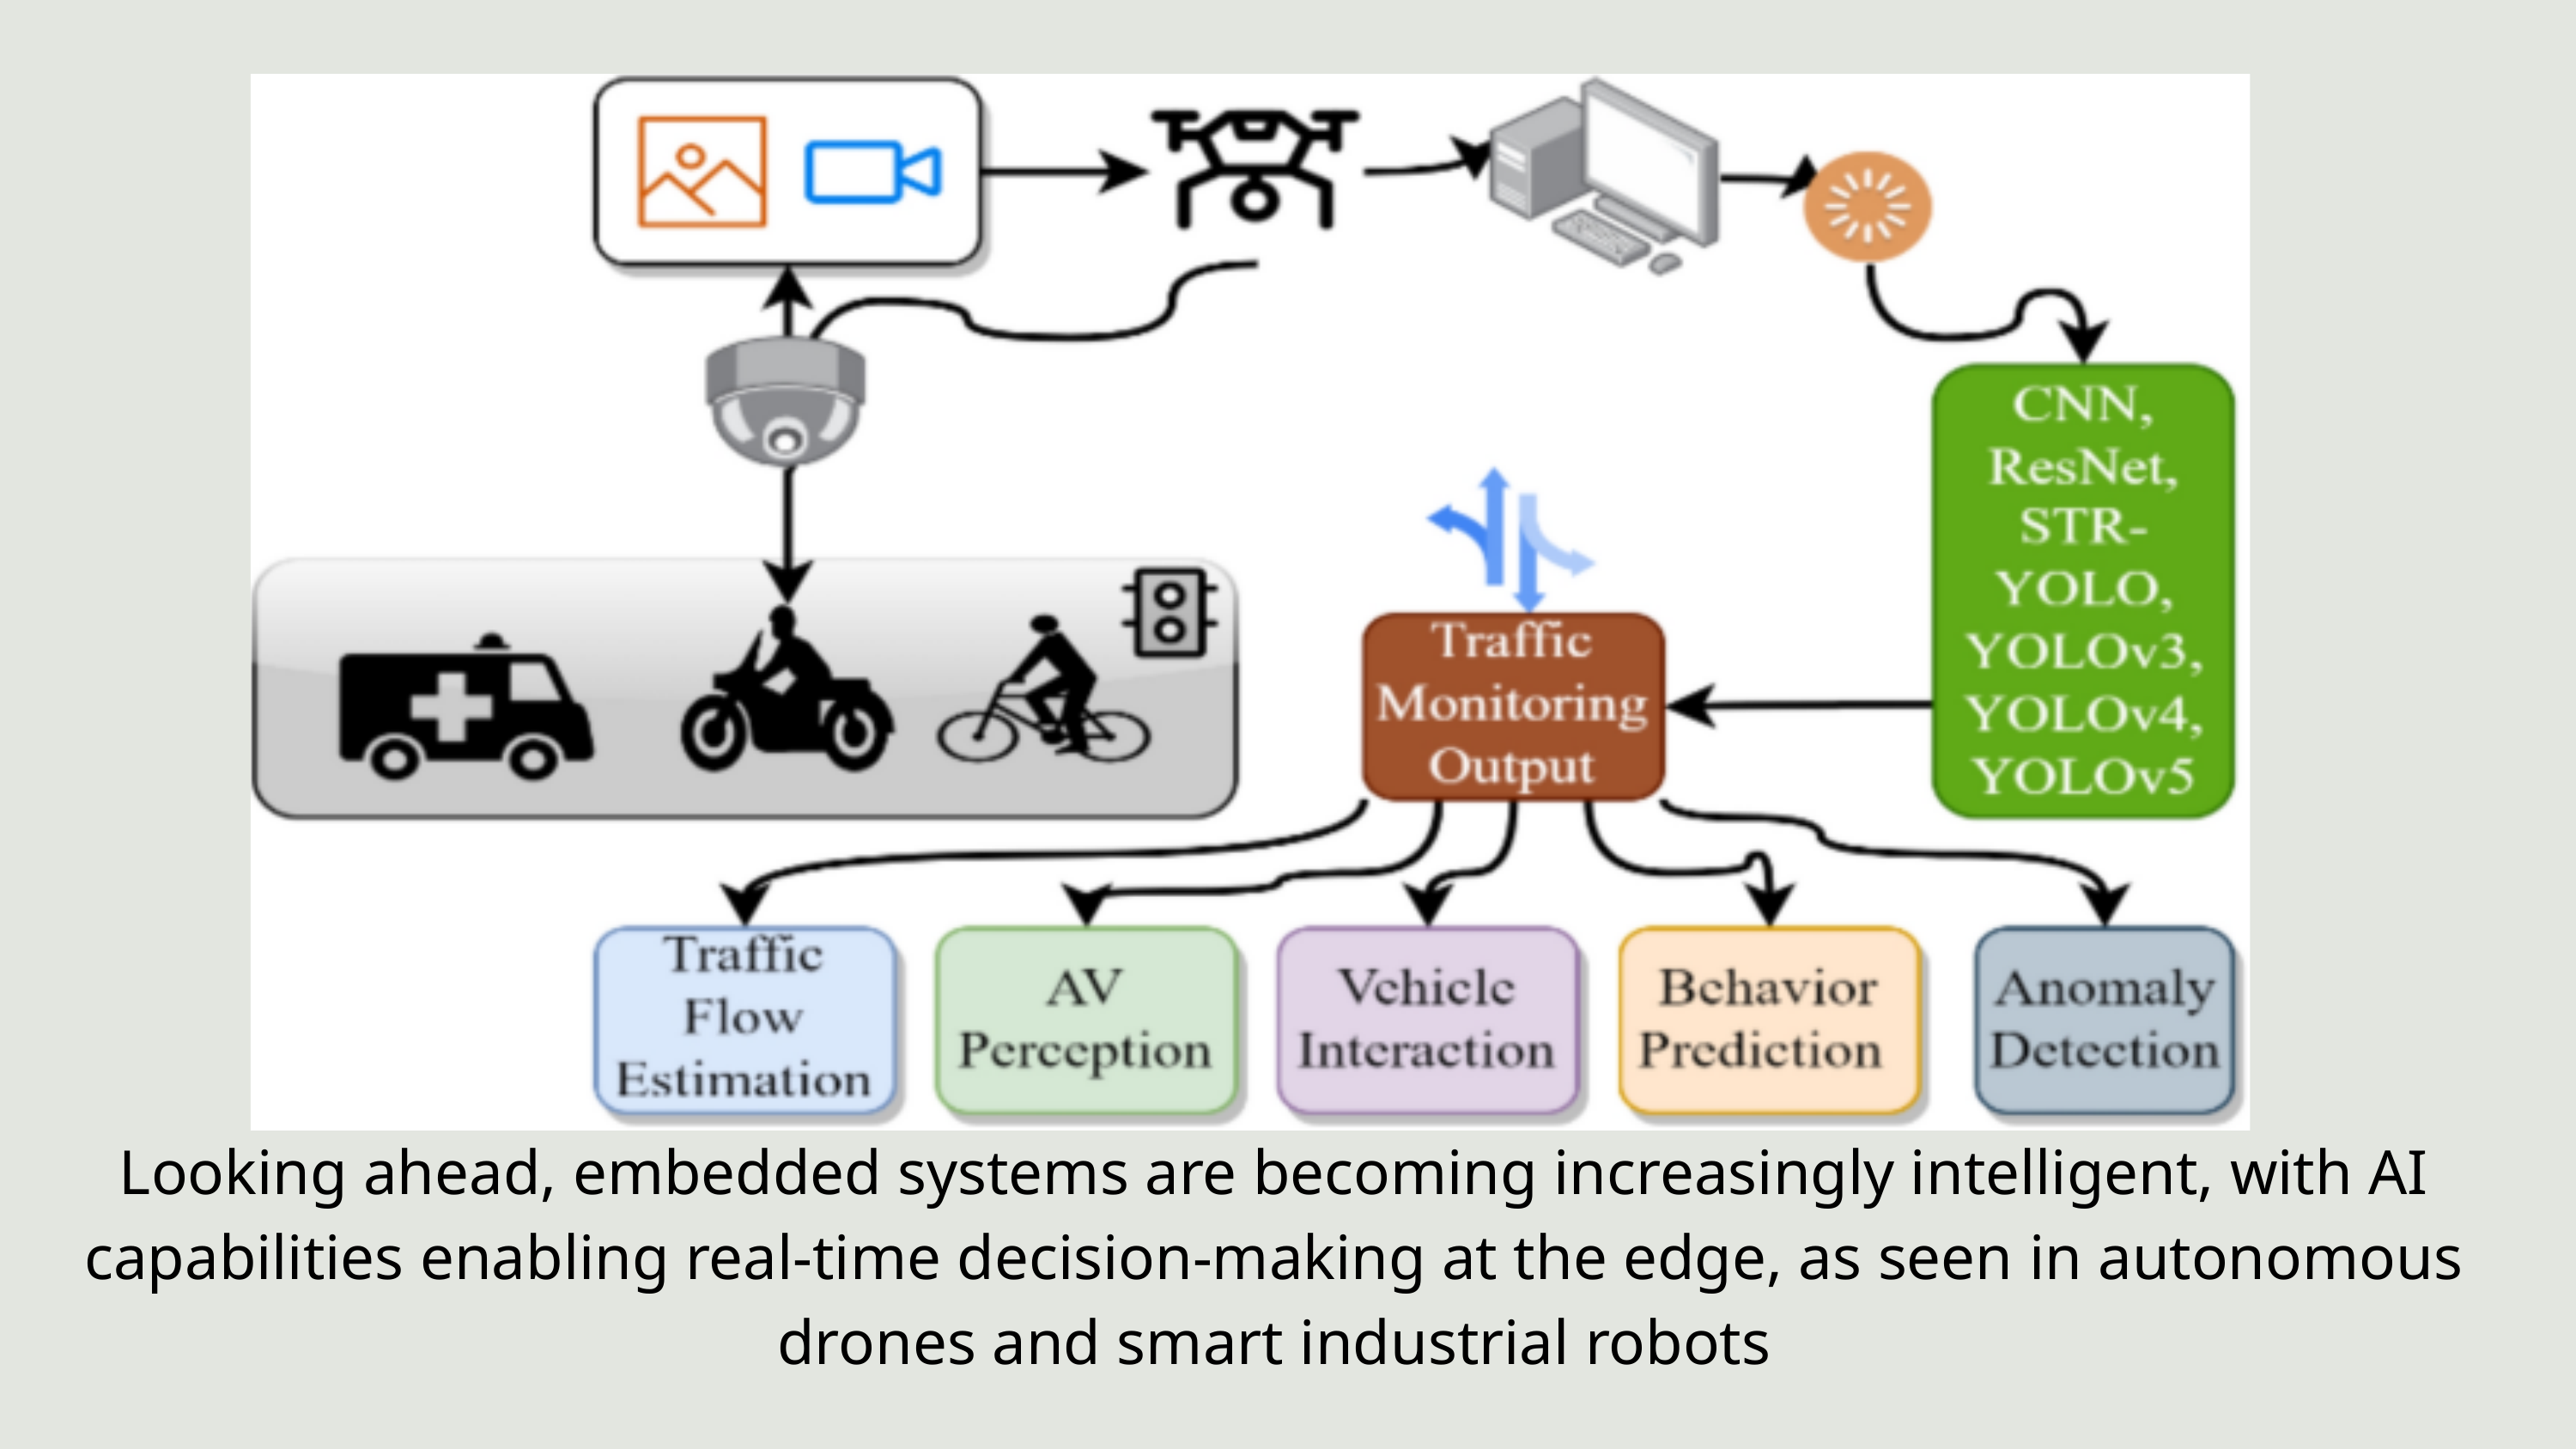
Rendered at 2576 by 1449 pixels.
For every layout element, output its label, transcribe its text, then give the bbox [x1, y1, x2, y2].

text_box [250, 74, 2251, 1121]
text_box Looking ahead, embedded systems are becoming increasingly intelligent, with AI capabilities enabling real-time decision-making at the edge, as seen in autonomous drones and smart industrial robots [0, 1121, 2549, 1377]
